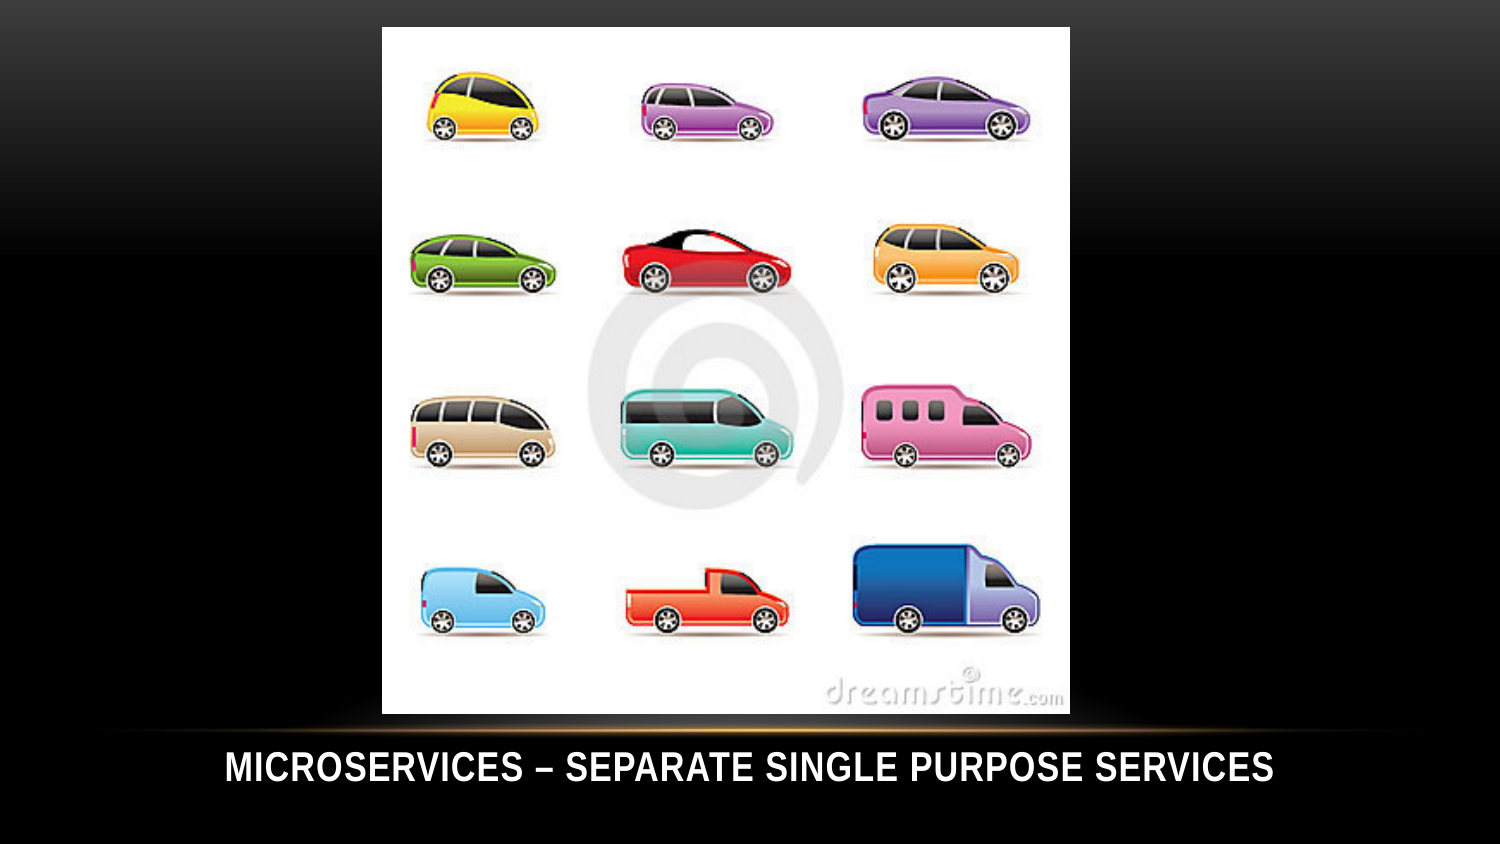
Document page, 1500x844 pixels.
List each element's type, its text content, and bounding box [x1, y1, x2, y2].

picture [0, 0, 1500, 844]
title MicroServices – separate single purpose services [56, 727, 1444, 797]
